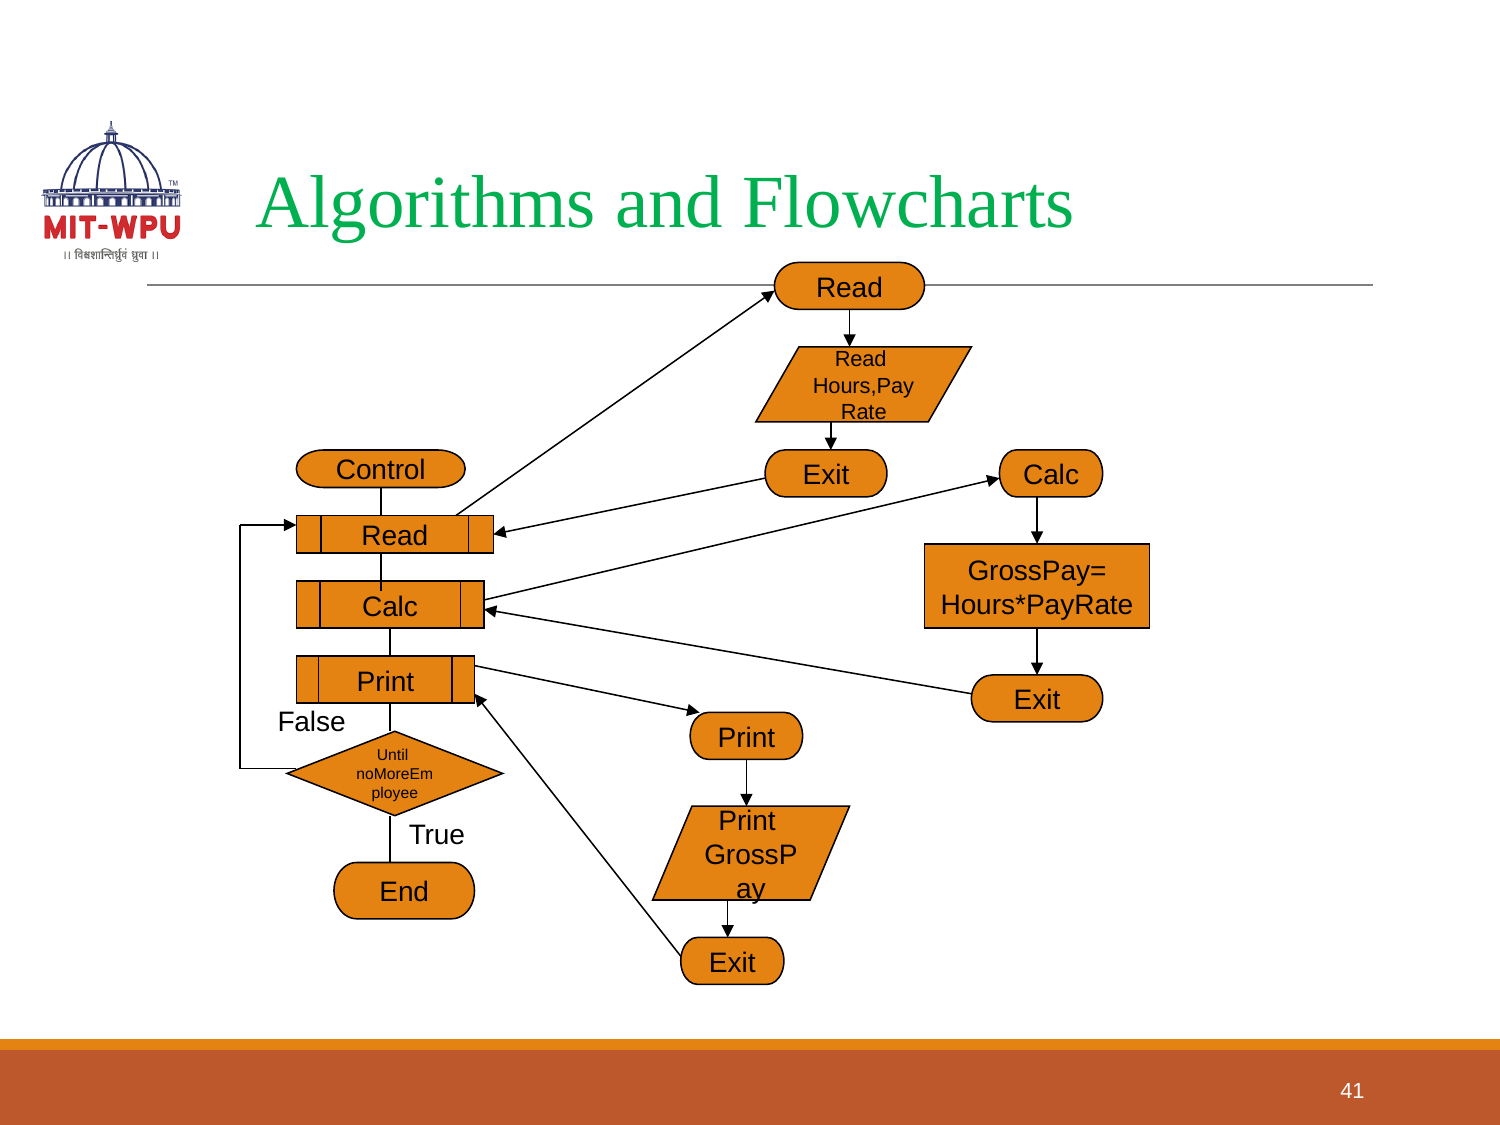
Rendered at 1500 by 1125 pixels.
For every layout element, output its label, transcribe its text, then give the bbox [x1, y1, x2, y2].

text_box False [266, 698, 358, 744]
text_box Calc [999, 449, 1103, 497]
picture [41, 120, 198, 263]
text_box Control [296, 450, 450, 488]
text_box Read [774, 262, 925, 310]
text_box Calc [296, 581, 481, 629]
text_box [474, 693, 682, 957]
text_box Until noMoreEmployee [294, 731, 469, 816]
text_box Read Hours,PayRate [780, 346, 972, 422]
text_box Print [690, 712, 803, 760]
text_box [474, 665, 700, 713]
text_box Exit [681, 937, 784, 985]
title Algorithms and Flowcharts [243, 174, 1257, 235]
text_box End [333, 862, 469, 919]
text_box Print [296, 656, 475, 704]
text_box Read [296, 515, 478, 554]
text_box True [397, 810, 469, 856]
slide_number 41 [1218, 1059, 1380, 1120]
text_box Exit [780, 449, 887, 476]
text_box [455, 290, 775, 516]
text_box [483, 609, 972, 694]
text_box Print GrossPay [687, 806, 850, 901]
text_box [483, 477, 1000, 601]
text_box Exit [971, 674, 1103, 722]
text_box GrossPay= Hours*PayRate [975, 543, 1150, 629]
